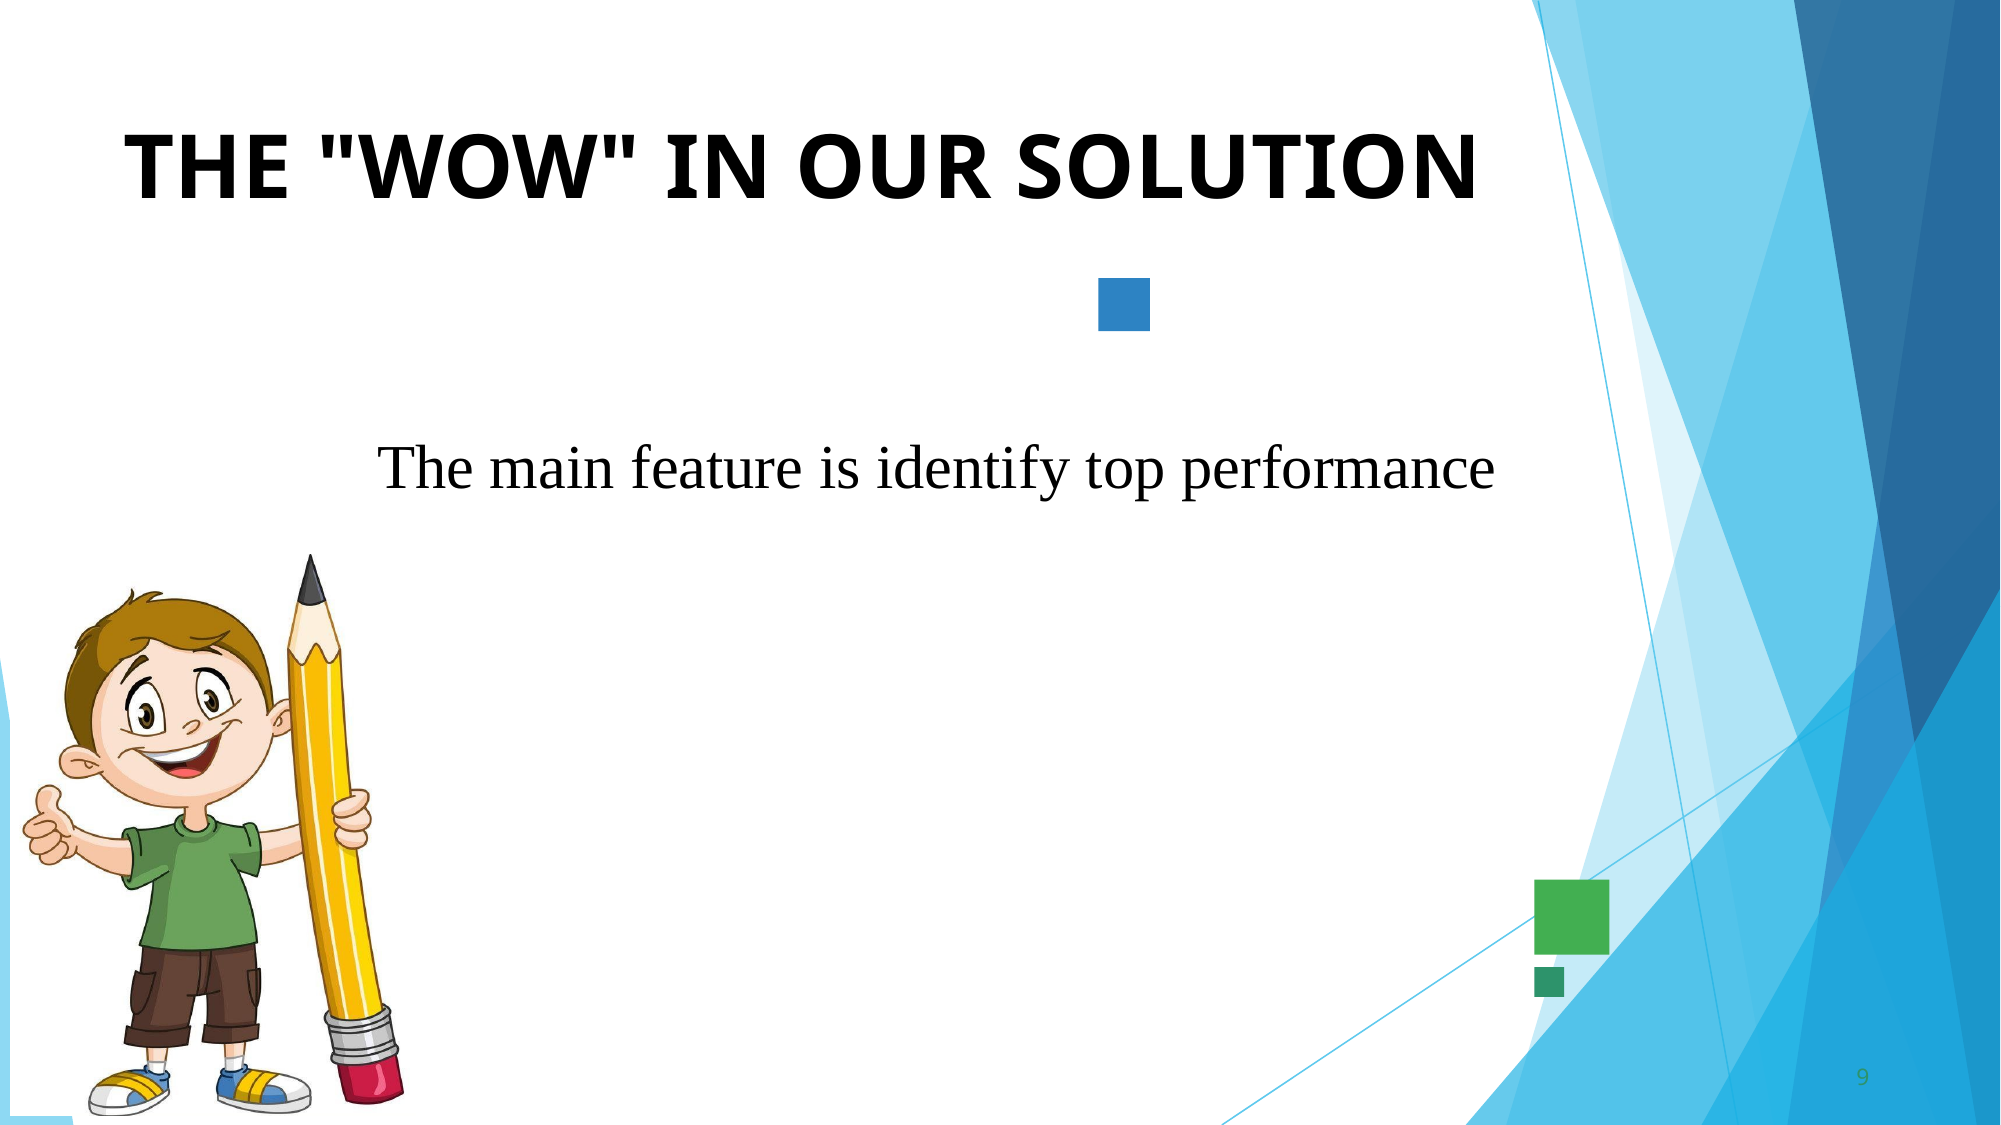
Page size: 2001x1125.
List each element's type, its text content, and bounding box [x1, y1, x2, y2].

text_box The main feature is identify top performance [362, 343, 1763, 509]
title THE "WOW" IN OUR SOLUTION [121, 107, 1513, 298]
picture [10, 554, 416, 1116]
text_box [1534, 879, 1610, 955]
text_box [1098, 298, 1150, 332]
text_box [1534, 967, 1565, 997]
text_box 9 [1849, 1061, 1888, 1095]
